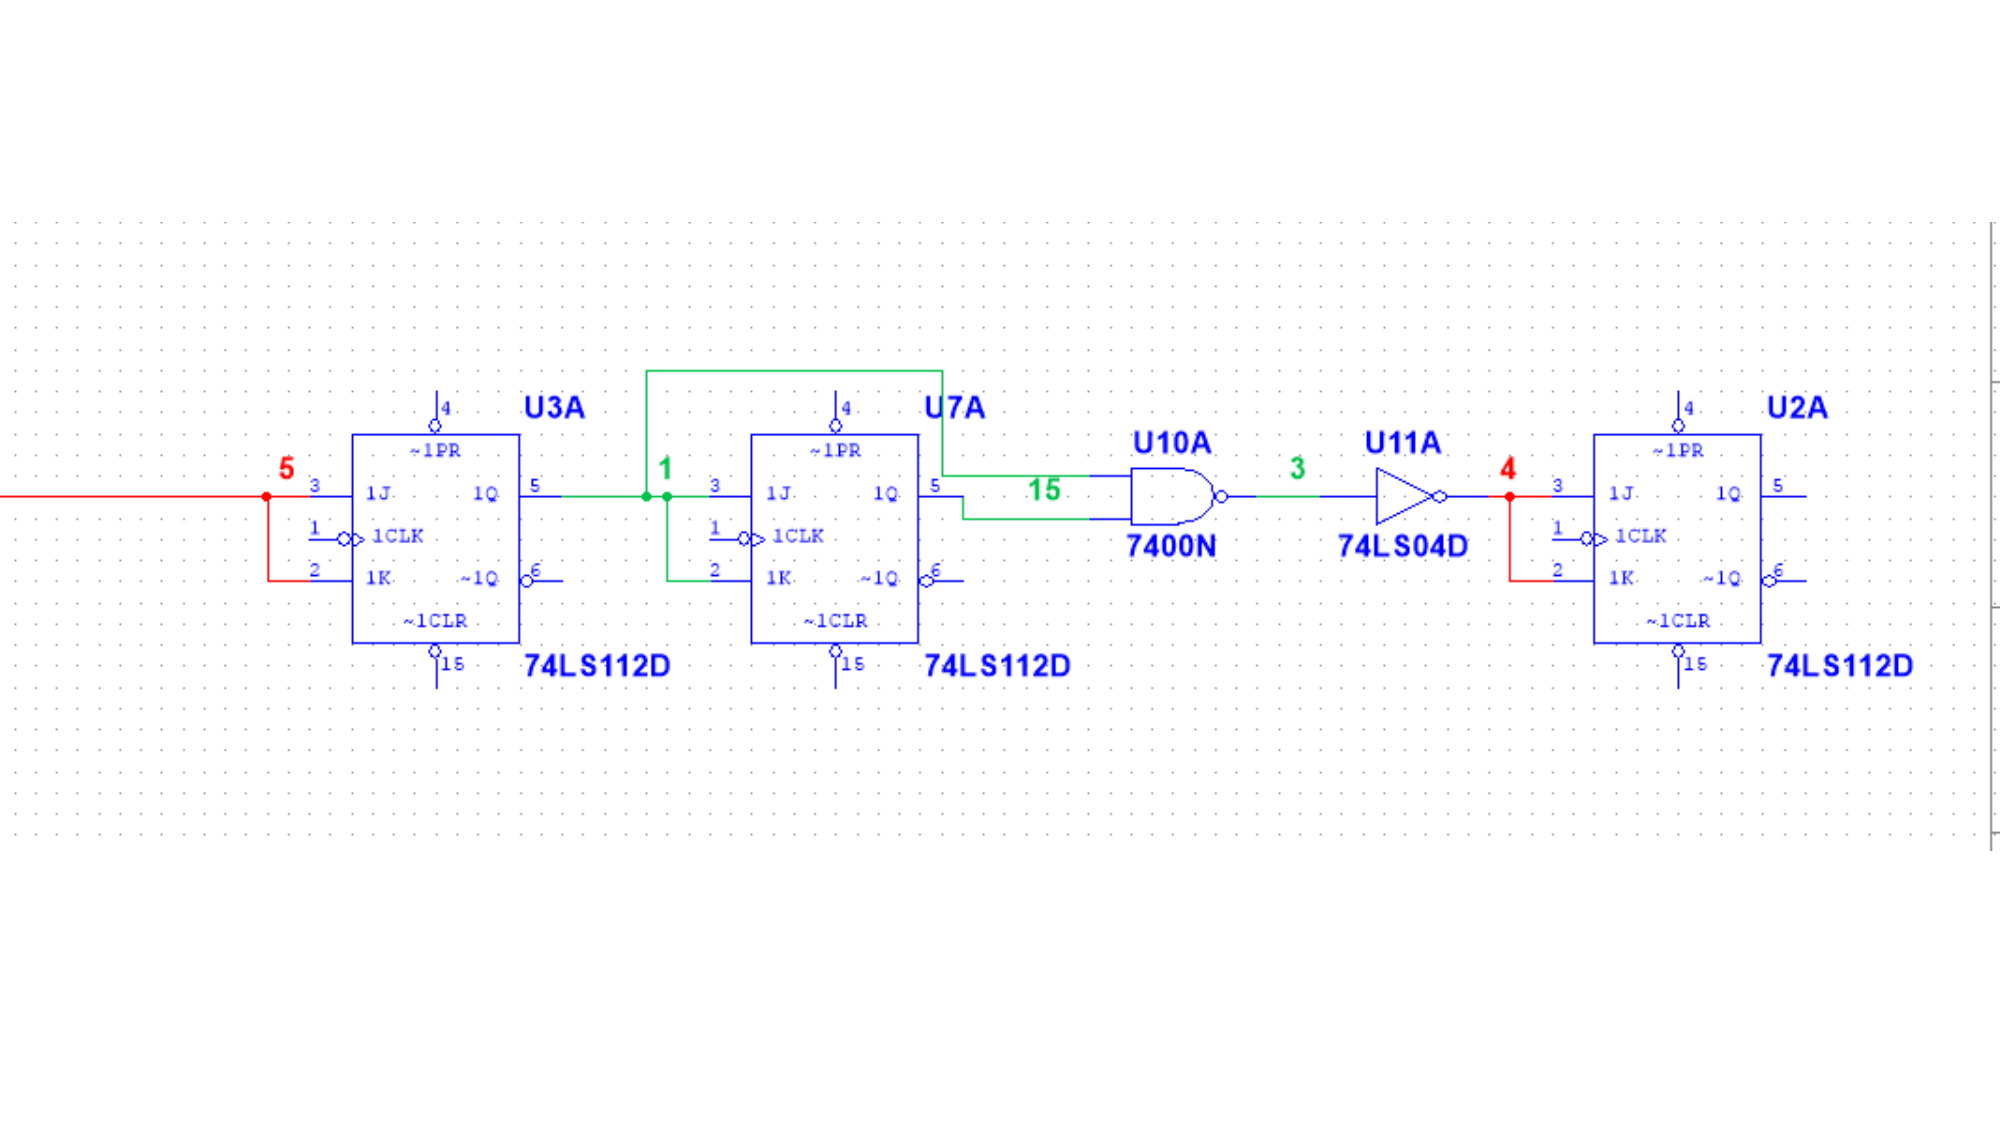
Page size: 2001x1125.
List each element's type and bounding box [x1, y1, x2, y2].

picture [0, 222, 2000, 851]
